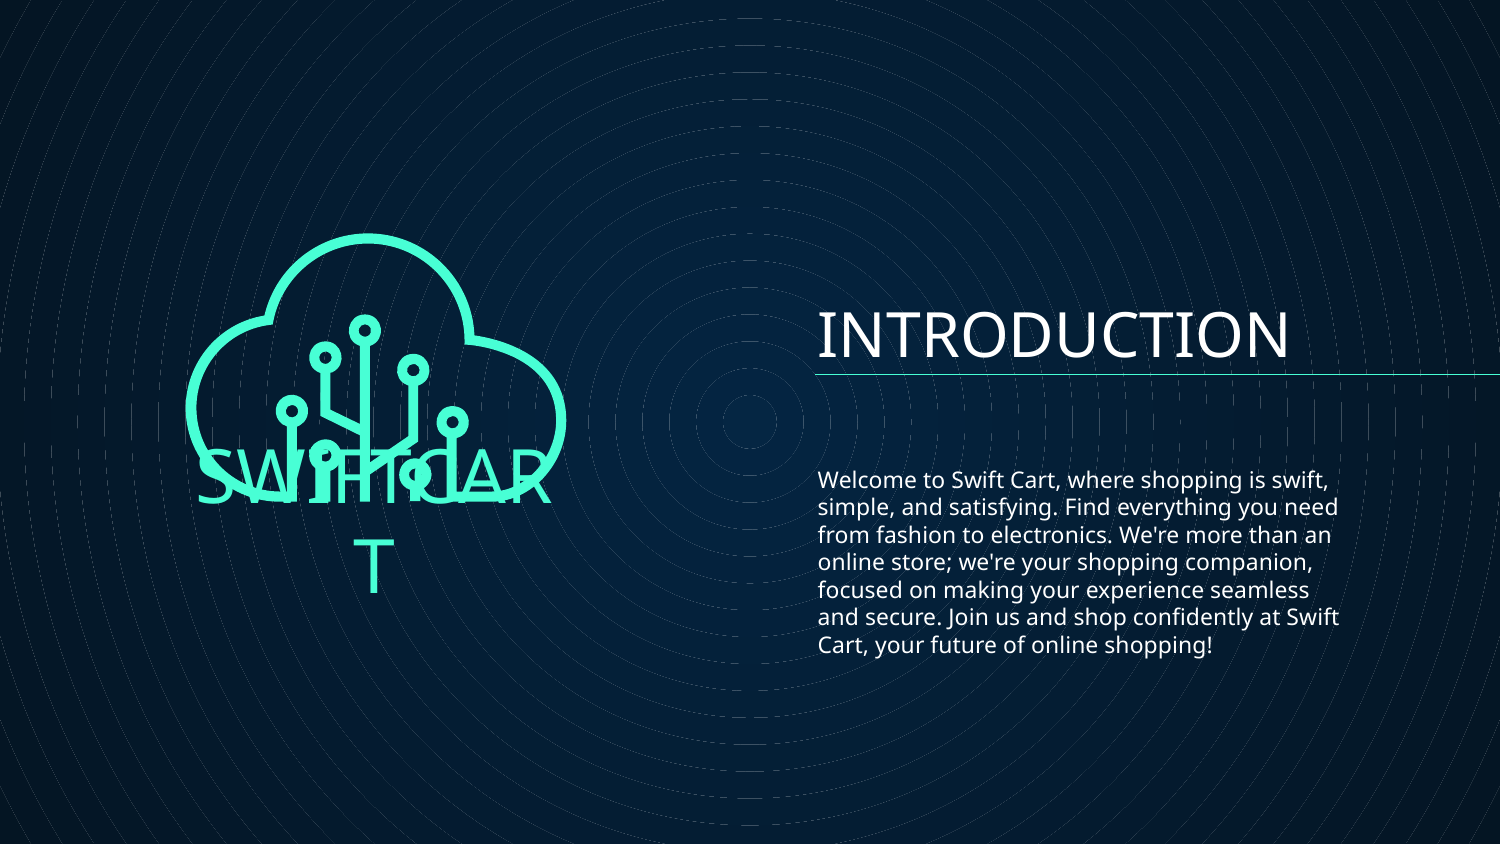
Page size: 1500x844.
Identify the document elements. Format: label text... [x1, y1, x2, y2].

subtitle Welcome to Swift Cart, where shopping is swift, simple, and satisfying. Find everything you need from fashion to electronics. We're more than an online store; we're your shopping companion, focused on making your experience seamless and secure. Join us and shop confidently at Swift Cart, your future of online shopping! [802, 450, 1370, 684]
title INTRODUCTION [802, 285, 1382, 385]
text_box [181, 228, 567, 503]
title SWIFTCART [171, 523, 577, 624]
